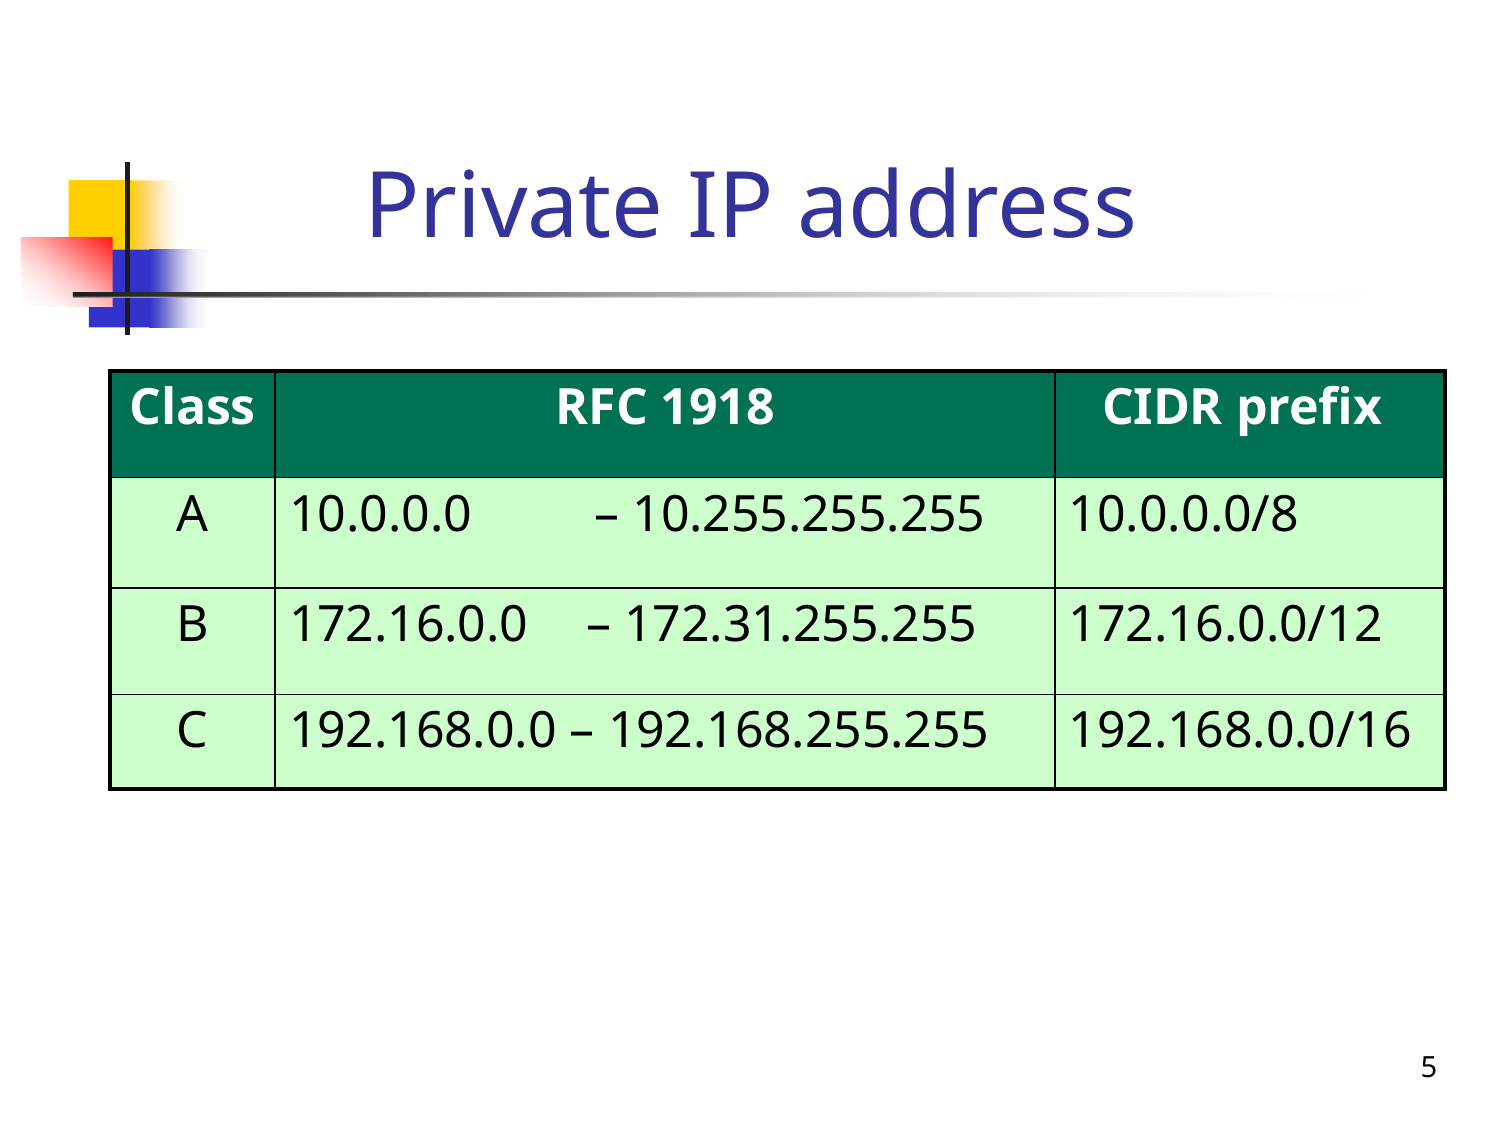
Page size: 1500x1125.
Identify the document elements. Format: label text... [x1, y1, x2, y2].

table_cell 10.0.0.0 – 10.255.255.255 [276, 478, 1054, 587]
picture [20, 180, 1423, 328]
table_cell A [112, 478, 274, 587]
table_header CIDR prefix [1056, 373, 1443, 477]
table_header RFC 1918 [276, 373, 1054, 477]
title Private IP address [201, 146, 1299, 256]
table_header Class [112, 373, 274, 477]
slide_number 5 [1386, 1056, 1457, 1091]
table_cell 192.168.0.0 – 192.168.255.255 [276, 695, 1054, 787]
table_cell 172.16.0.0 – 172.31.255.255 [276, 589, 1054, 694]
table_cell 172.16.0.0/12 [1056, 589, 1443, 694]
table_cell C [112, 695, 274, 787]
table_cell 10.0.0.0/8 [1056, 478, 1443, 587]
table_cell 192.168.0.0/16 [1056, 695, 1443, 787]
table_cell B [112, 589, 274, 694]
